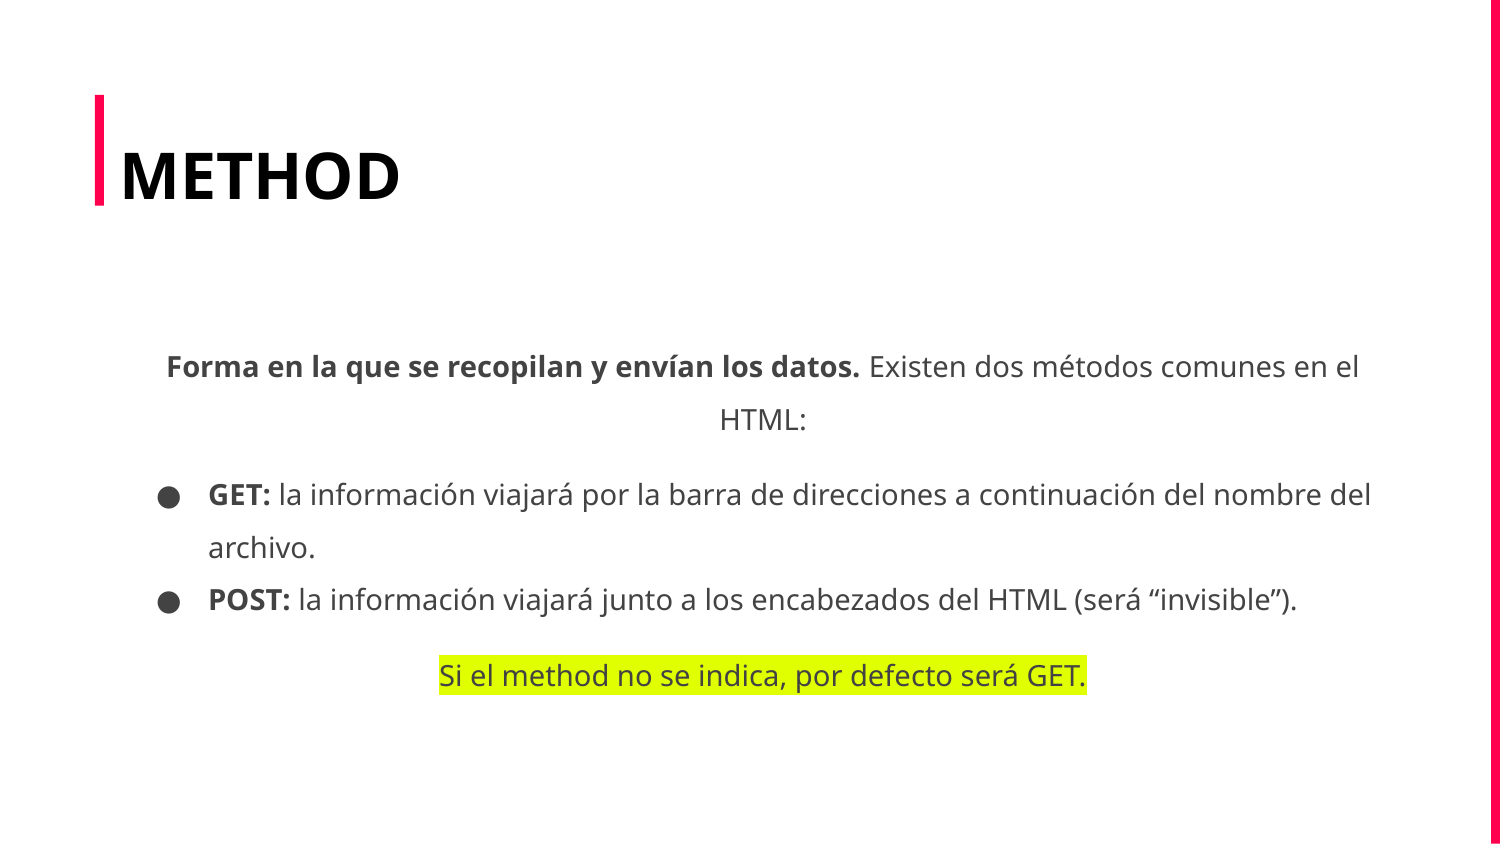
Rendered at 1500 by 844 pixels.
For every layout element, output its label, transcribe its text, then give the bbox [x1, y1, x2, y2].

text_box METHOD [104, 99, 553, 210]
text_box Forma en la que se recopilan y envían los datos. Existen dos métodos comunes en el HTML: GET: la información viajará por la barra de direcciones a continuación del nombre del archivo. POST: la información viajará junto a los encabezados del HTML (será “invisible”). Si el method no se indica, por defecto será GET. [118, 316, 1408, 809]
